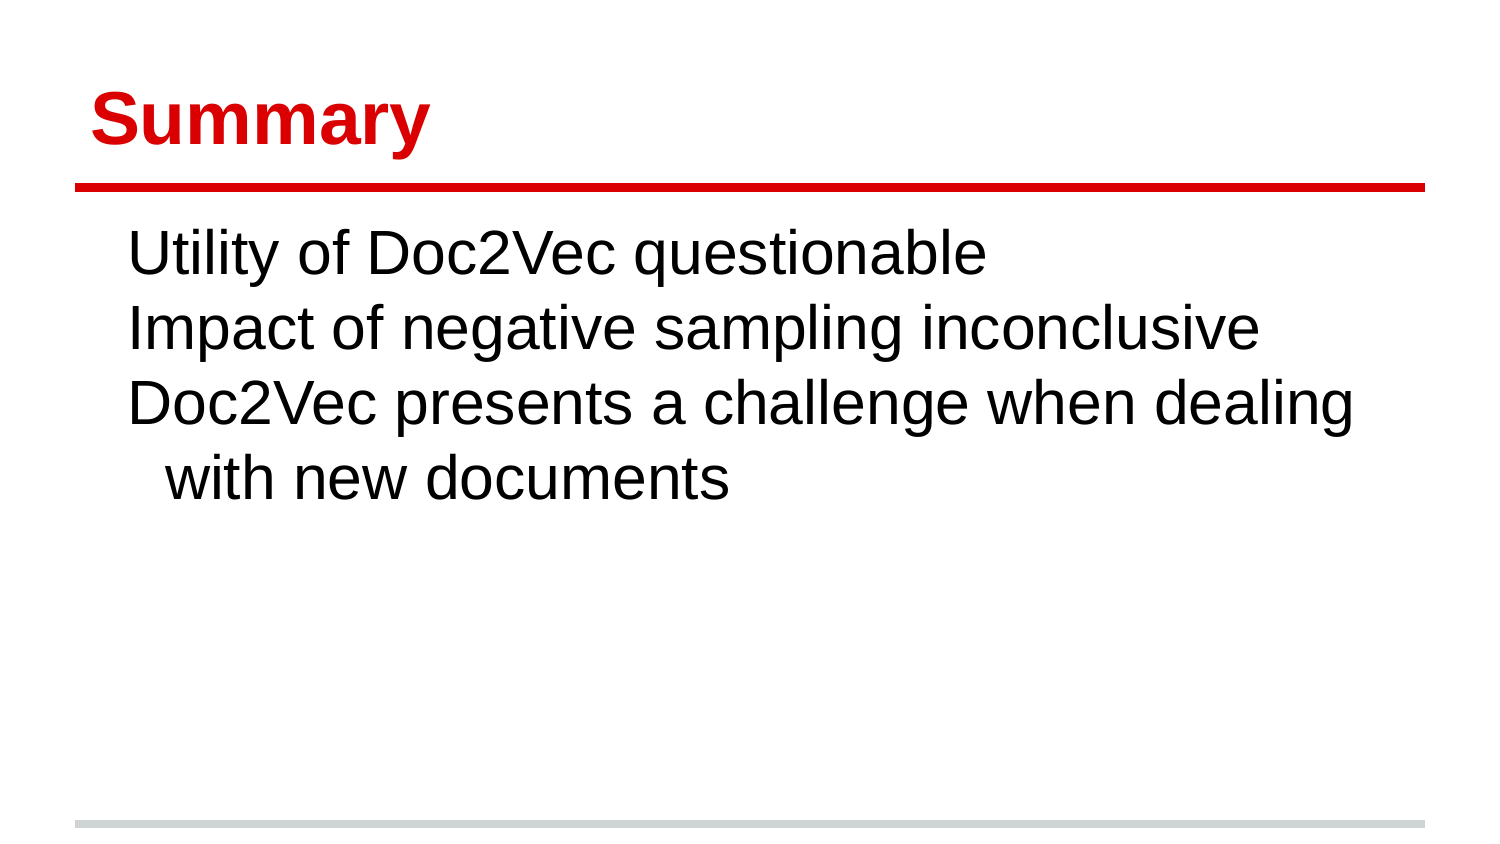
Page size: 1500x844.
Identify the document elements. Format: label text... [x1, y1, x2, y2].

title Summary [75, 33, 1425, 175]
list Utility of Doc2Vec questionable Impact of negative sampling inconclusive Doc2Vec presents a challenge when dealing with new documents [75, 196, 1425, 808]
